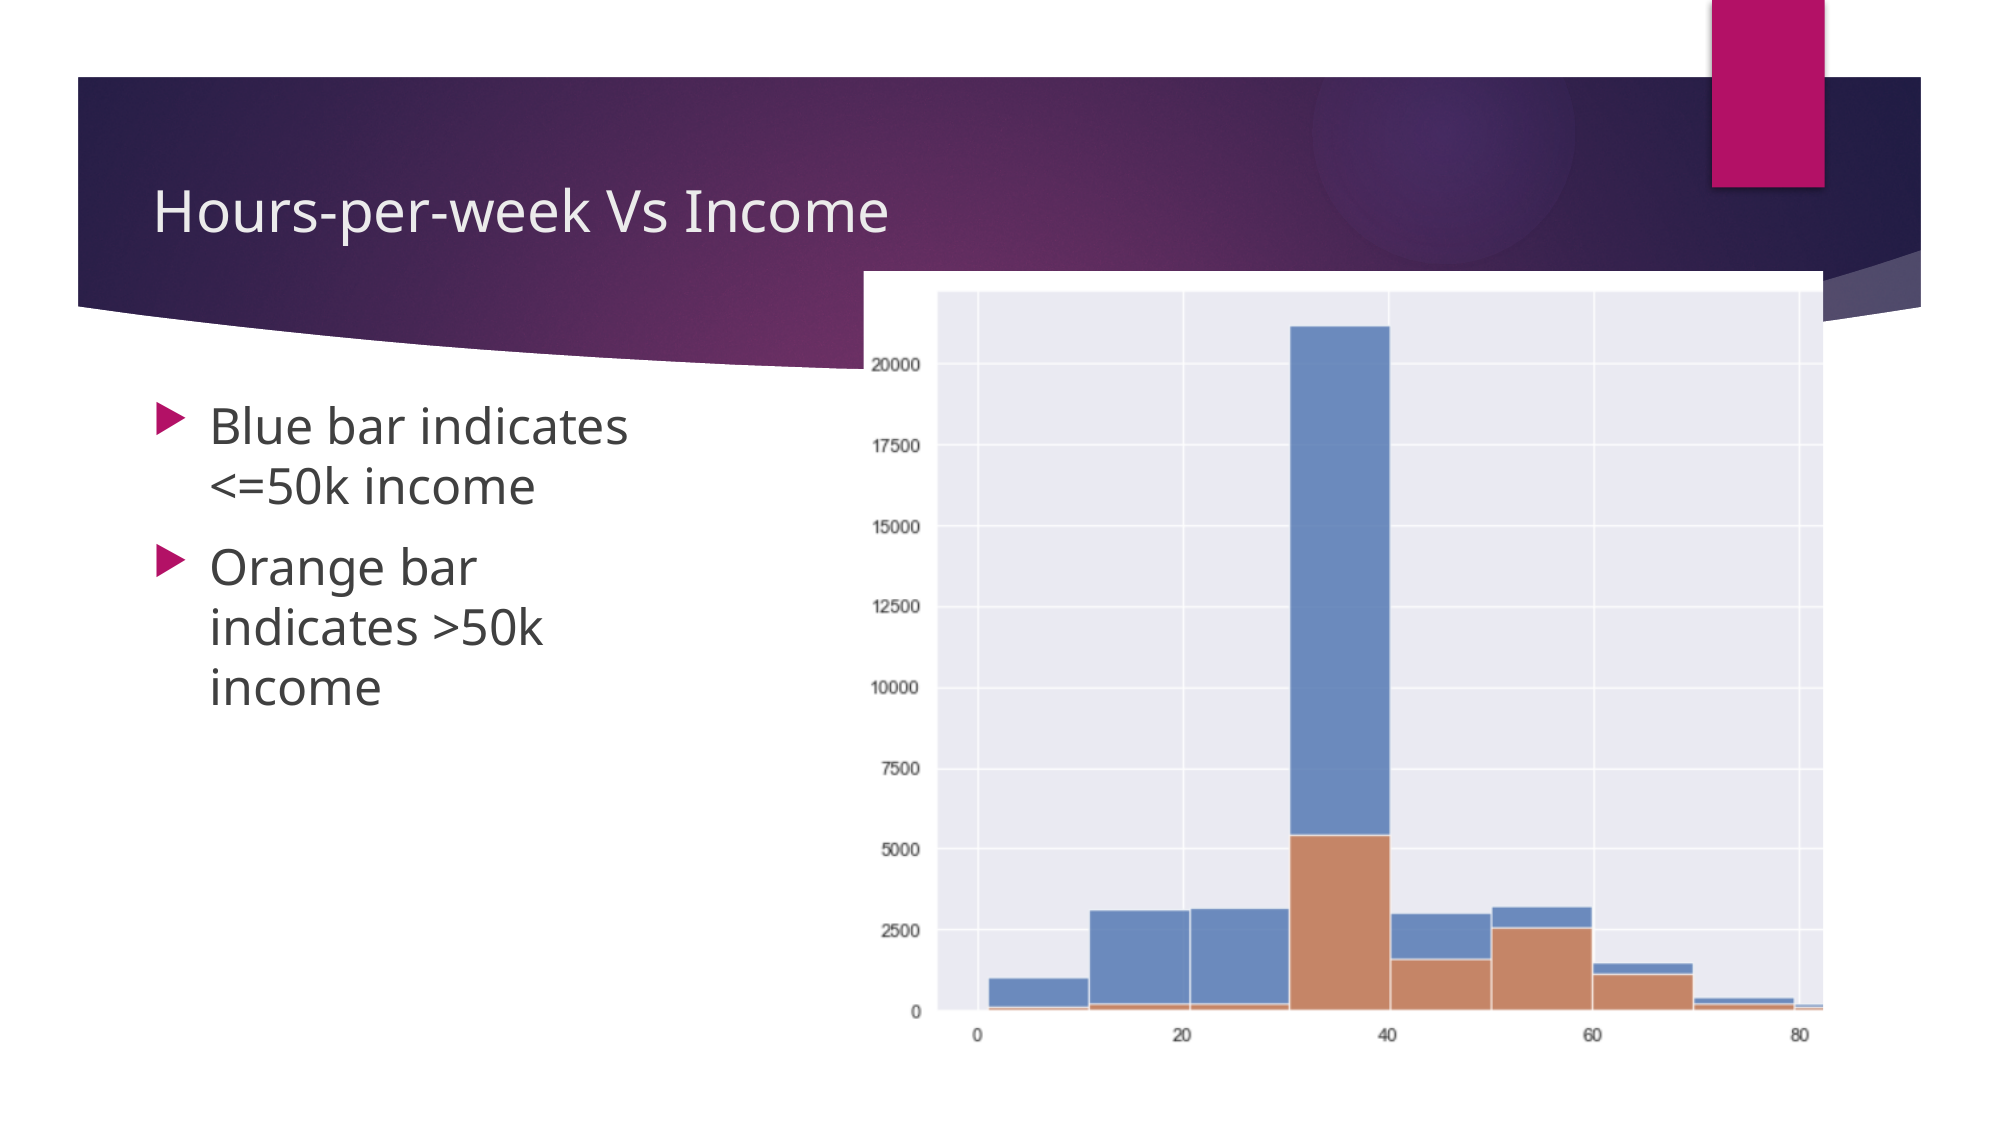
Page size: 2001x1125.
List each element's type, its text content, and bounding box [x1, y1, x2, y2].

title Hours-per-week Vs Income [138, 118, 1098, 300]
picture [863, 270, 1824, 1064]
list Blue bar indicates <=50k income Orange bar indicates >50k income [138, 386, 698, 949]
